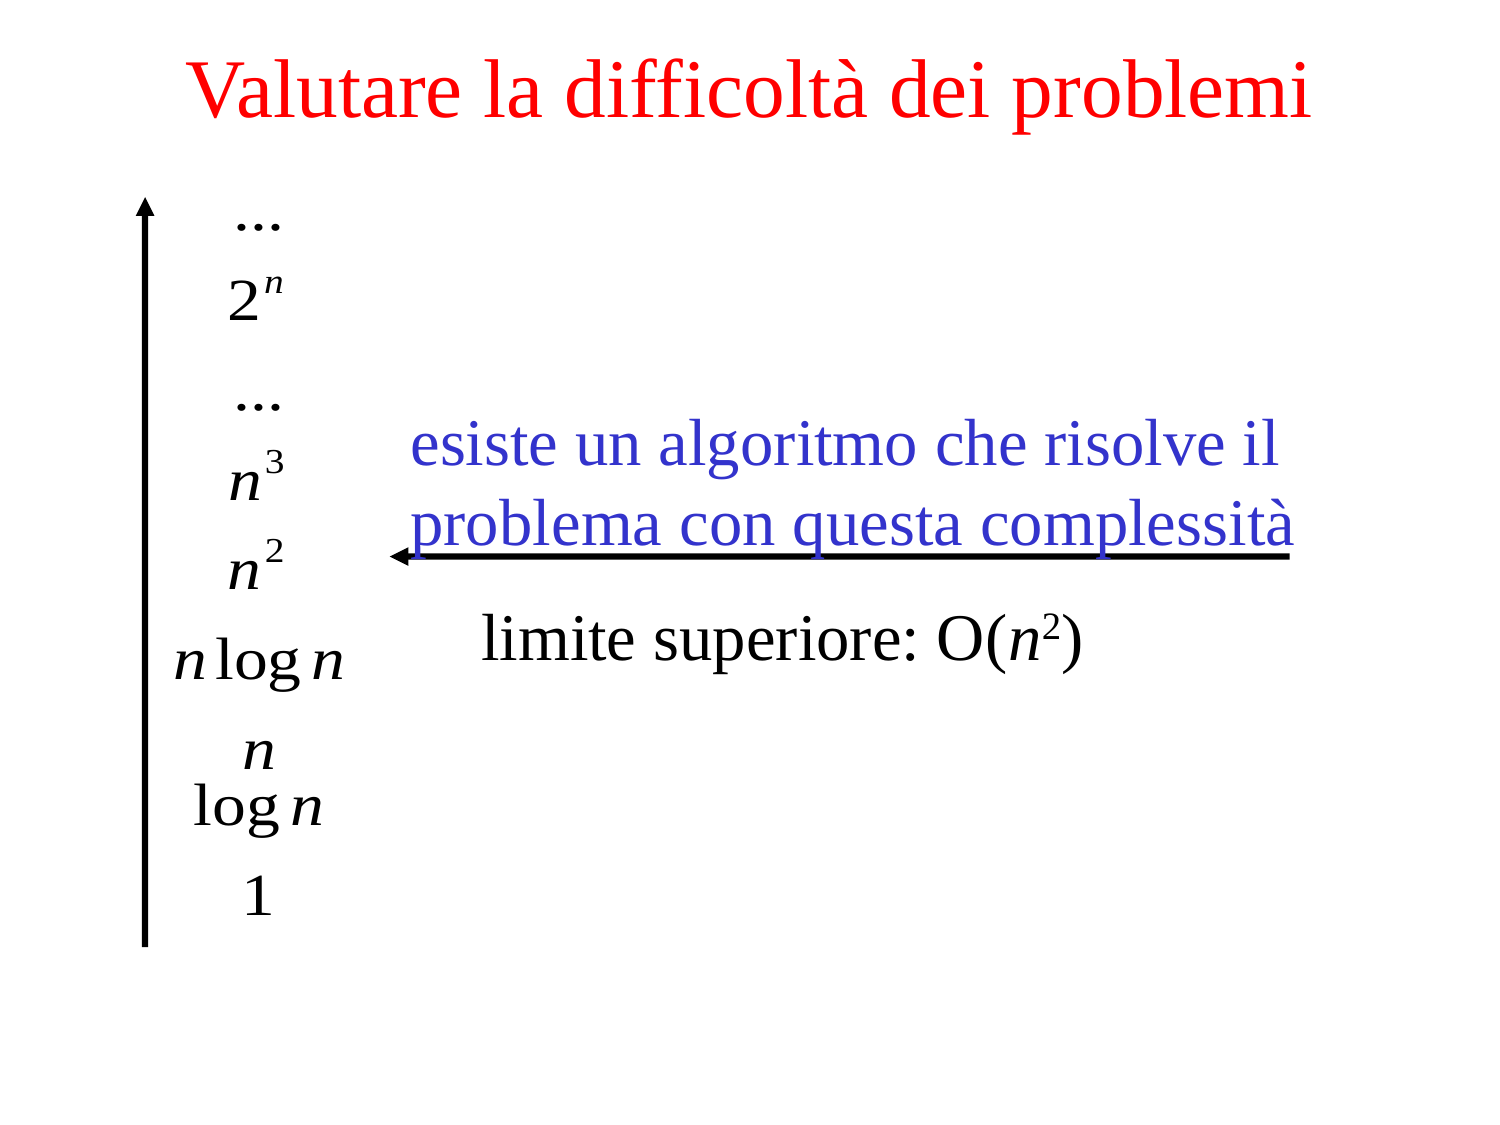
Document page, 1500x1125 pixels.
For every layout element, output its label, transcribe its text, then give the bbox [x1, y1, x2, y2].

text_box [138, 197, 152, 948]
text_box esiste un algoritmo che risolve il problema con questa complessità [395, 391, 1365, 566]
text_box [389, 553, 395, 560]
title Valutare la difficoltà dei problemi [35, 30, 1465, 138]
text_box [162, 172, 355, 942]
text_box limite superiore: O(n2) [466, 586, 1251, 681]
